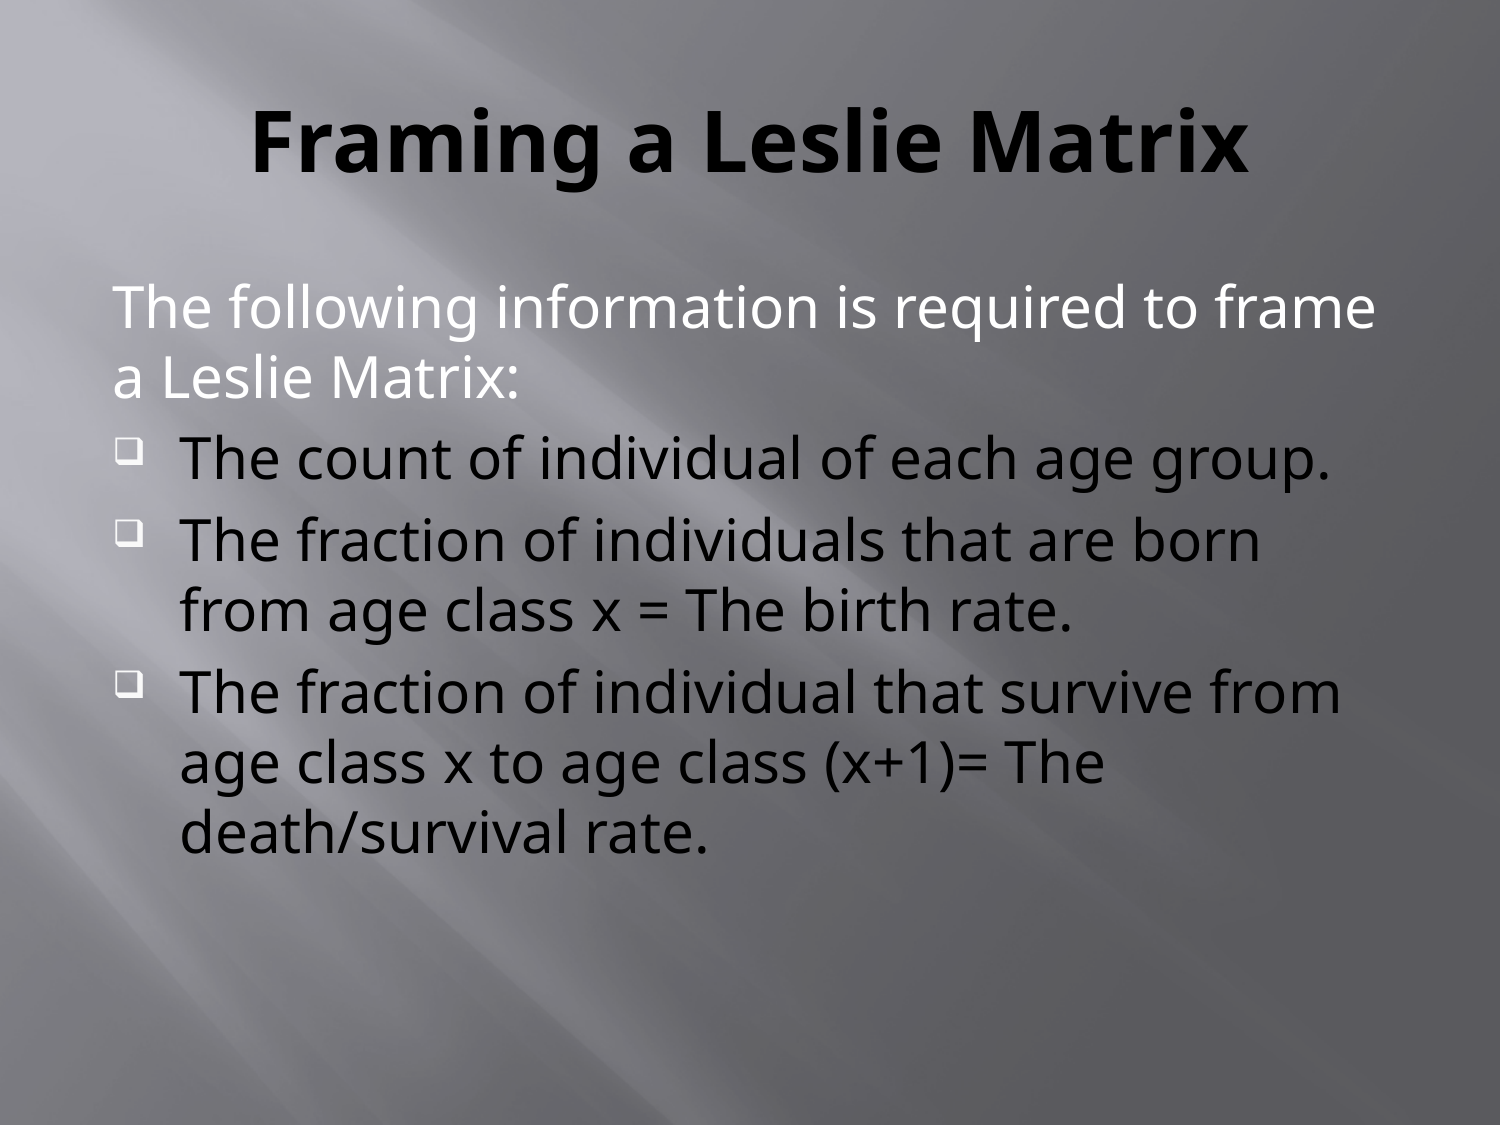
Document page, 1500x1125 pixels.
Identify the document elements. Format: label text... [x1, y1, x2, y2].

list The following information is required to frame a Leslie Matrix: The count of individual of each age group. The fraction of individuals that are born from age class x = The birth rate. The fraction of individual that survive from age class x to age class (x+1)= The death/survival rate. [75, 262, 1425, 1035]
title Framing a Leslie Matrix [75, 45, 1425, 233]
